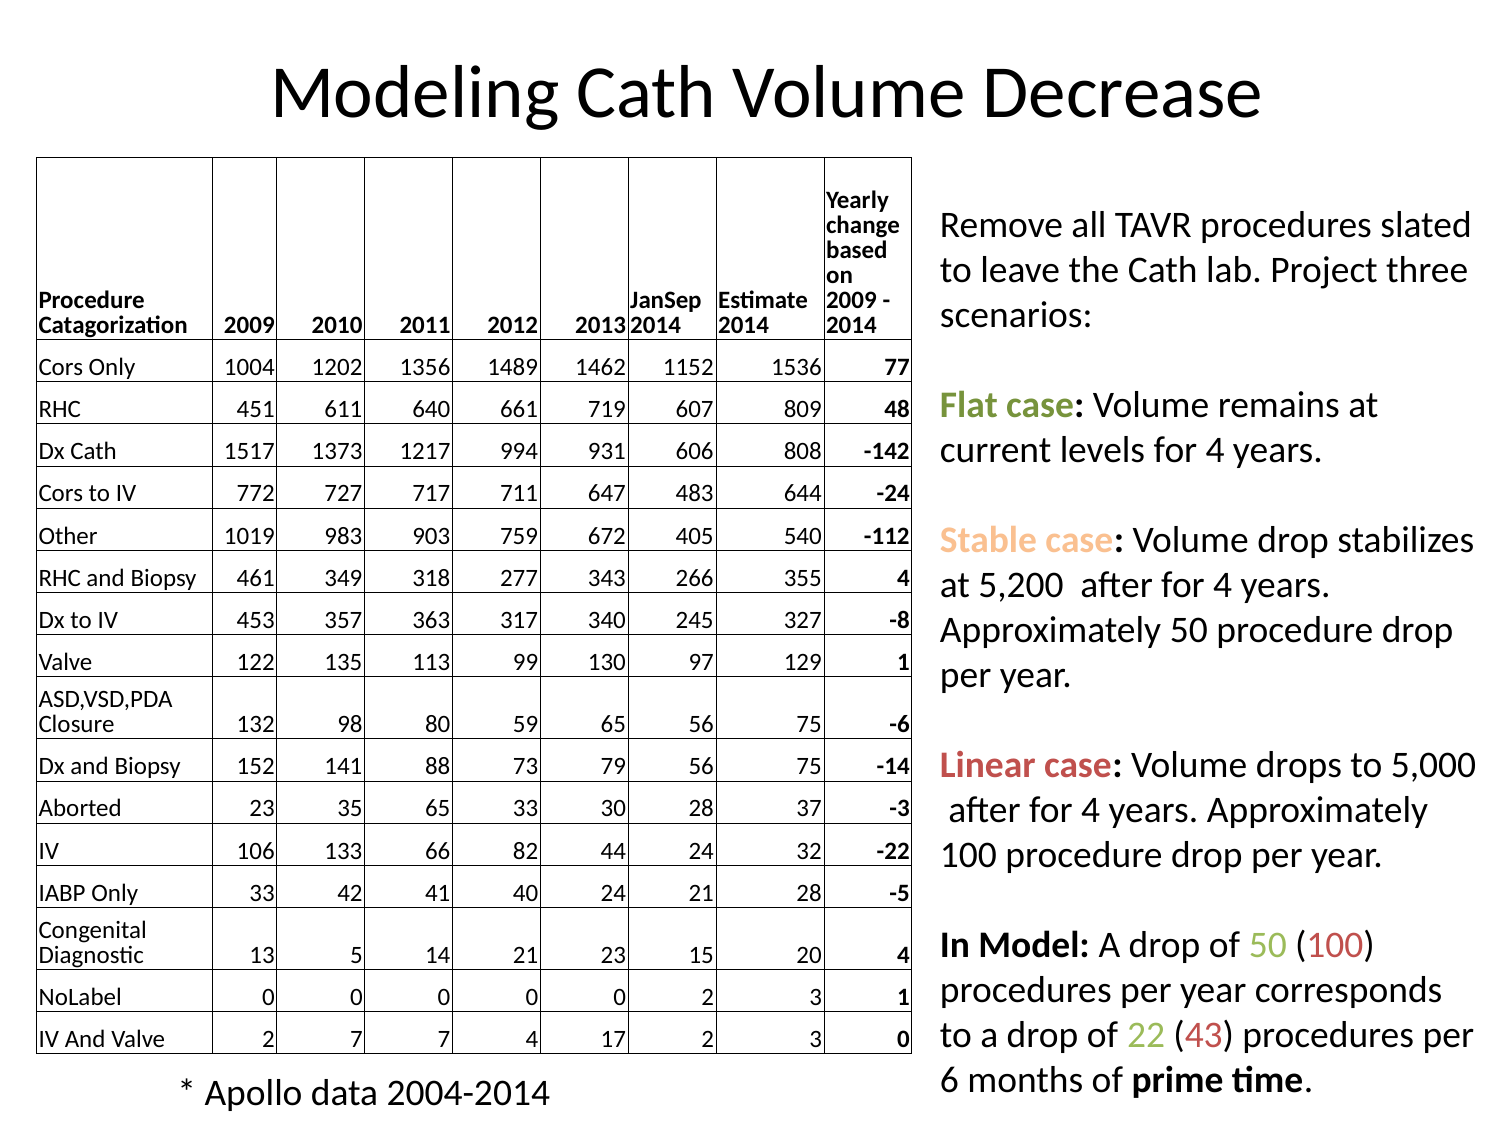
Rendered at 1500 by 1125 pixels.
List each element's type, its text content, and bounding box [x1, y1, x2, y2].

table_cell 661 [453, 382, 540, 423]
table_cell 14 [365, 908, 452, 969]
table_cell 727 [277, 467, 364, 508]
table_cell 80 [365, 677, 452, 738]
table_cell 711 [453, 467, 540, 508]
table_cell 1517 [213, 424, 276, 466]
table_cell 0 [541, 970, 628, 1011]
table_cell 640 [365, 382, 452, 423]
table_cell ASD,VSD,PDA Closure [37, 677, 212, 738]
table_cell -5 [825, 866, 911, 907]
table_cell Other [37, 509, 212, 550]
table_cell 809 [717, 382, 824, 423]
table_cell Dx and Biopsy [37, 739, 212, 781]
table_cell 20 [717, 908, 824, 969]
table_cell 1536 [717, 340, 824, 381]
table_cell 42 [277, 866, 364, 907]
table_cell 611 [277, 382, 364, 423]
table_cell 132 [213, 677, 276, 738]
table_cell Cors to IV [37, 467, 212, 508]
table_cell 77 [825, 340, 911, 381]
table_cell Congenital Diagnostic [37, 908, 212, 969]
table_cell -14 [825, 739, 911, 781]
table_cell 0 [365, 970, 452, 1011]
table_cell 133 [277, 824, 364, 865]
table_cell 719 [541, 382, 628, 423]
table_cell 59 [453, 677, 540, 738]
table_cell 0 [277, 970, 364, 1011]
table_cell 33 [453, 782, 540, 823]
table_header 2012 [453, 158, 540, 339]
table_cell 0 [213, 970, 276, 1011]
table_cell 1489 [453, 340, 540, 381]
table_cell 24 [541, 866, 628, 907]
table_cell -112 [825, 509, 911, 550]
table_cell 56 [629, 739, 716, 781]
table_cell 647 [541, 467, 628, 508]
table_cell 357 [277, 593, 364, 634]
table_cell 41 [365, 866, 452, 907]
table_cell -24 [825, 467, 911, 508]
table_cell 405 [629, 509, 716, 550]
table_cell 0 [453, 970, 540, 1011]
table_cell 4 [825, 908, 911, 969]
table_cell -8 [825, 593, 911, 634]
table_cell 1 [825, 970, 911, 1011]
table_cell 994 [453, 424, 540, 466]
table_cell Aborted [37, 782, 212, 823]
table_cell IV [37, 824, 212, 865]
table_cell 363 [365, 593, 452, 634]
table_cell -3 [825, 782, 911, 823]
text_box * Apollo data 2004-2014 [162, 1060, 586, 1121]
table_cell 607 [629, 382, 716, 423]
table_cell 540 [717, 509, 824, 550]
table_cell RHC [37, 382, 212, 423]
table_cell 2 [213, 1012, 276, 1053]
table_cell 130 [541, 635, 628, 676]
table_cell 266 [629, 551, 716, 592]
table_cell 35 [277, 782, 364, 823]
table_cell 245 [629, 593, 716, 634]
table_cell 152 [213, 739, 276, 781]
table_cell 355 [717, 551, 824, 592]
table_cell -6 [825, 677, 911, 738]
table_cell 44 [541, 824, 628, 865]
table_cell 97 [629, 635, 716, 676]
table_cell 277 [453, 551, 540, 592]
table_cell 106 [213, 824, 276, 865]
table_cell -22 [825, 824, 911, 865]
table_cell 99 [453, 635, 540, 676]
table_cell 129 [717, 635, 824, 676]
table_cell 644 [717, 467, 824, 508]
table_cell 4 [825, 551, 911, 592]
table_cell 1356 [365, 340, 452, 381]
table_cell 113 [365, 635, 452, 676]
table_cell 33 [213, 866, 276, 907]
table_cell 13 [213, 908, 276, 969]
table_cell 453 [213, 593, 276, 634]
table_cell 75 [717, 677, 824, 738]
table_cell 5 [277, 908, 364, 969]
table_cell NoLabel [37, 970, 212, 1011]
table_cell 66 [365, 824, 452, 865]
table_cell 343 [541, 551, 628, 592]
table_header Procedure Catagorization [37, 158, 212, 339]
table_cell 28 [629, 782, 716, 823]
table_cell Cors Only [37, 340, 212, 381]
table_cell 1 [825, 635, 911, 676]
table_cell 17 [541, 1012, 628, 1053]
table_cell 1019 [213, 509, 276, 550]
table_cell 1202 [277, 340, 364, 381]
table_cell 2 [629, 1012, 716, 1053]
table_cell IV And Valve [37, 1012, 212, 1053]
table_cell Valve [37, 635, 212, 676]
table_cell 23 [541, 908, 628, 969]
table_cell 28 [717, 866, 824, 907]
table_cell 451 [213, 382, 276, 423]
table_cell 1152 [629, 340, 716, 381]
table_cell 73 [453, 739, 540, 781]
table_cell 317 [453, 593, 540, 634]
table_cell 37 [717, 782, 824, 823]
table_header Estimate 2014 [717, 158, 824, 339]
table_cell 82 [453, 824, 540, 865]
table_header 2013 [541, 158, 628, 339]
table_cell 7 [277, 1012, 364, 1053]
table_cell 122 [213, 635, 276, 676]
table_header 2009 [213, 158, 276, 339]
table_cell 98 [277, 677, 364, 738]
table_cell 21 [629, 866, 716, 907]
table_cell 672 [541, 509, 628, 550]
table_cell 135 [277, 635, 364, 676]
table_cell 2 [629, 970, 716, 1011]
table_cell 65 [541, 677, 628, 738]
table_cell 23 [213, 782, 276, 823]
table_cell 24 [629, 824, 716, 865]
table_cell 3 [717, 1012, 824, 1053]
table_cell 461 [213, 551, 276, 592]
table_cell 88 [365, 739, 452, 781]
table_cell 15 [629, 908, 716, 969]
table_cell Dx Cath [37, 424, 212, 466]
table_cell Dx to IV [37, 593, 212, 634]
table_cell 717 [365, 467, 452, 508]
table_cell 1462 [541, 340, 628, 381]
table_cell 56 [629, 677, 716, 738]
table_cell 79 [541, 739, 628, 781]
table_cell 903 [365, 509, 452, 550]
table_cell 21 [453, 908, 540, 969]
table_header JanSep 2014 [629, 158, 716, 339]
table_cell 983 [277, 509, 364, 550]
table_cell 40 [453, 866, 540, 907]
table_header 2010 [277, 158, 364, 339]
table_cell 1004 [213, 340, 276, 381]
table_cell 3 [717, 970, 824, 1011]
table_cell 772 [213, 467, 276, 508]
text_box Modeling Cath Volume Decrease [36, 24, 1497, 150]
table_cell 349 [277, 551, 364, 592]
text_box Remove all TAVR procedures slated to leave the Cath lab. Project three scenarios: Flat case: Volume remains at current levels for 4 years. Stable case: Volume drop stabilizes at 5,200 after for 4 years. Approximately 50 procedure drop per year. Linear case: Volume drops to 5,000 after for 4 years. Approximately 100 procedure drop per year. In Model: A drop of 50 (100) procedures per year corresponds to a drop of 22 (43) procedures per 6 months of prime time. [925, 192, 1496, 1125]
table_cell 759 [453, 509, 540, 550]
table_cell -142 [825, 424, 911, 466]
table_cell 606 [629, 424, 716, 466]
table_cell 0 [825, 1012, 911, 1053]
table_cell 931 [541, 424, 628, 466]
table_cell 327 [717, 593, 824, 634]
table_cell RHC and Biopsy [37, 551, 212, 592]
table_cell 4 [453, 1012, 540, 1053]
table_header Yearly change based on 2009 - 2014 [825, 158, 911, 339]
table_cell 30 [541, 782, 628, 823]
table_cell 808 [717, 424, 824, 466]
table_cell 340 [541, 593, 628, 634]
table_cell 32 [717, 824, 824, 865]
table_cell 7 [365, 1012, 452, 1053]
table_header 2011 [365, 158, 452, 339]
table_cell 1373 [277, 424, 364, 466]
table_cell 75 [717, 739, 824, 781]
table_cell 483 [629, 467, 716, 508]
table_cell 1217 [365, 424, 452, 466]
table_cell 48 [825, 382, 911, 423]
table_cell IABP Only [37, 866, 212, 907]
table_cell 65 [365, 782, 452, 823]
table_cell 141 [277, 739, 364, 781]
table_cell 318 [365, 551, 452, 592]
